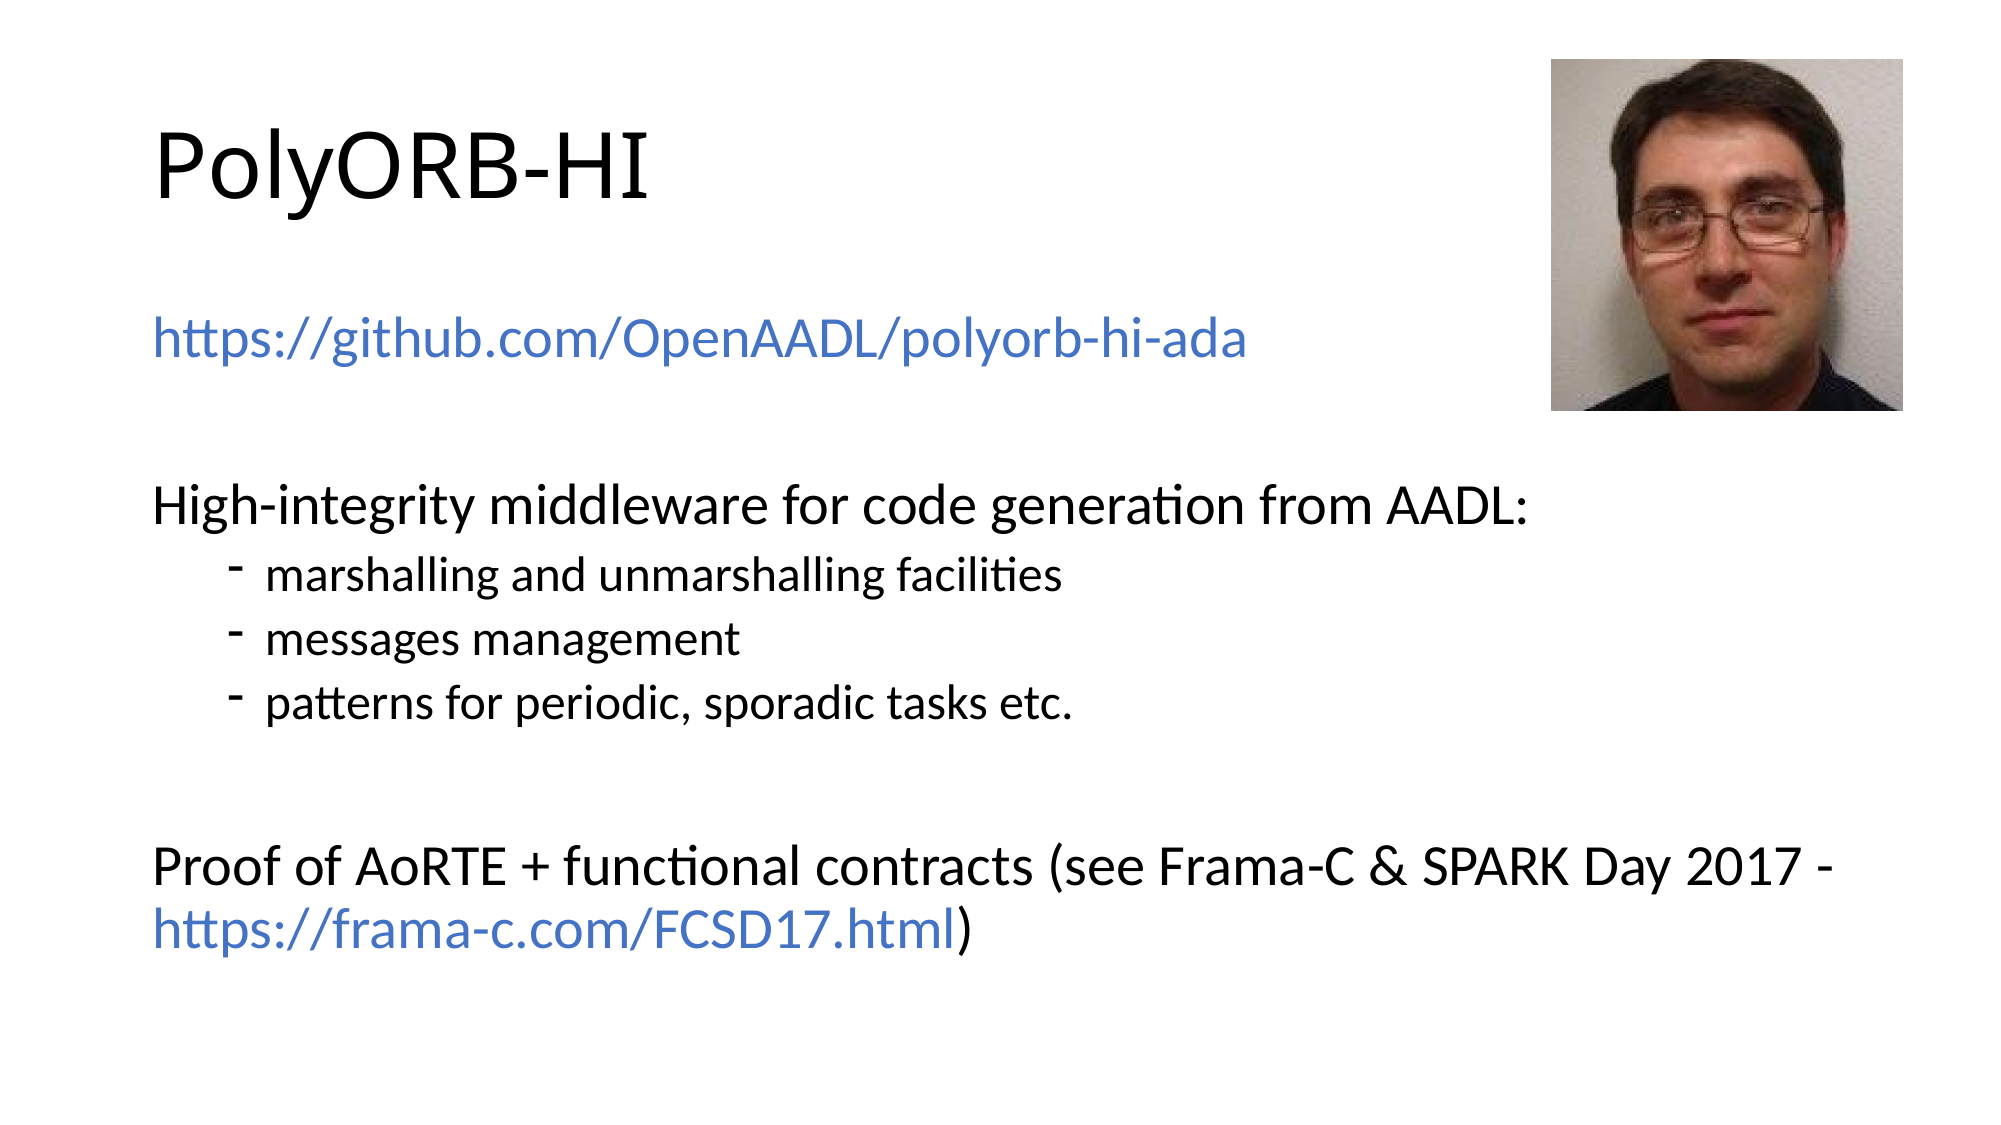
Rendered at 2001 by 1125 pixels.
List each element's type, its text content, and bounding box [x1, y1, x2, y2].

picture [1551, 59, 1903, 411]
title PolyORB-HI [137, 59, 1551, 278]
list https://github.com/OpenAADL/polyorb-hi-ada High-integrity middleware for code generation from AADL: marshalling and unmarshalling facilities messages management patterns for periodic, sporadic tasks etc. Proof of AoRTE + functional contracts (see Frama-C & SPARK Day 2017 - https://frama-c.com/FCSD17.html) [137, 299, 1863, 1014]
